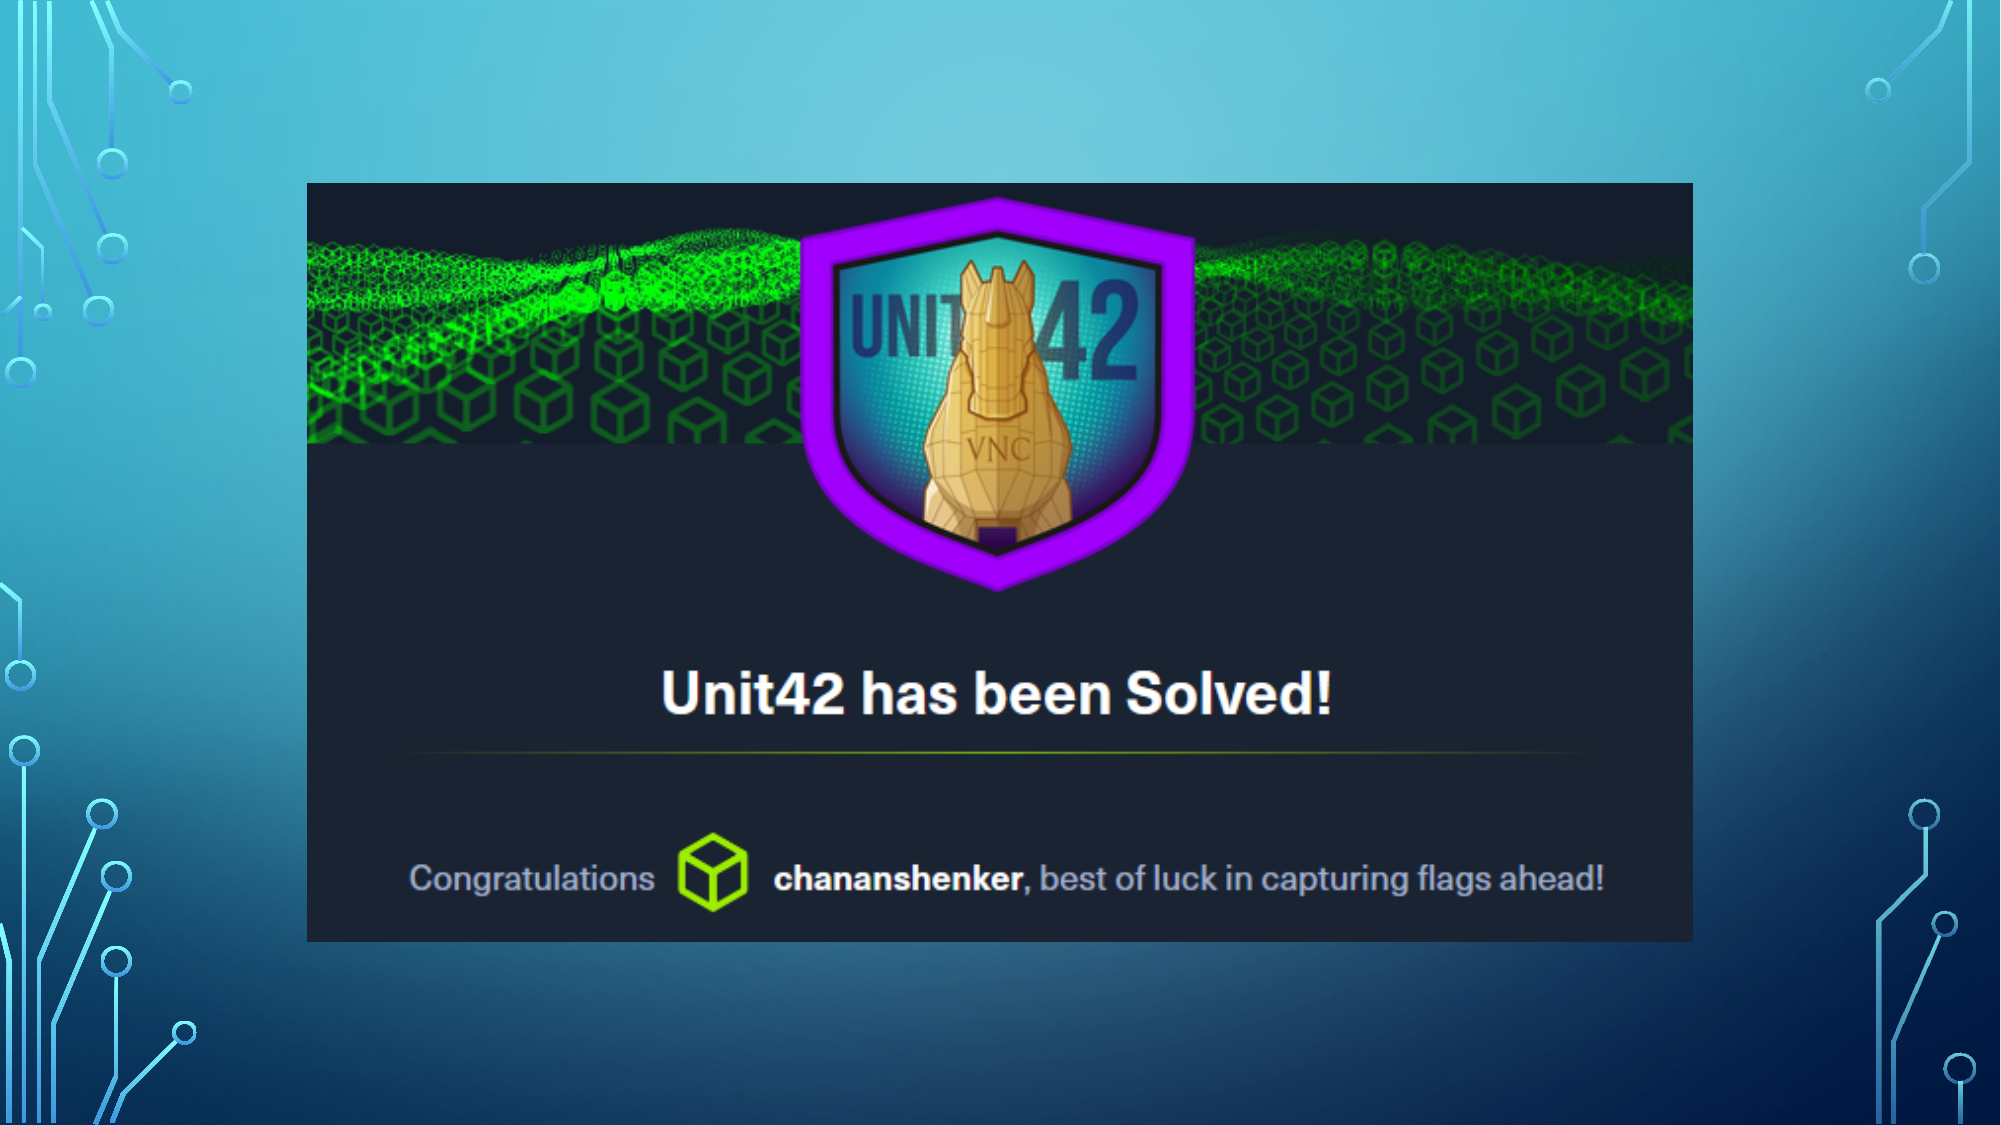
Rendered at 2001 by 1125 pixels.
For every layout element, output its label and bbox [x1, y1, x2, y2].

list [306, 183, 1693, 942]
